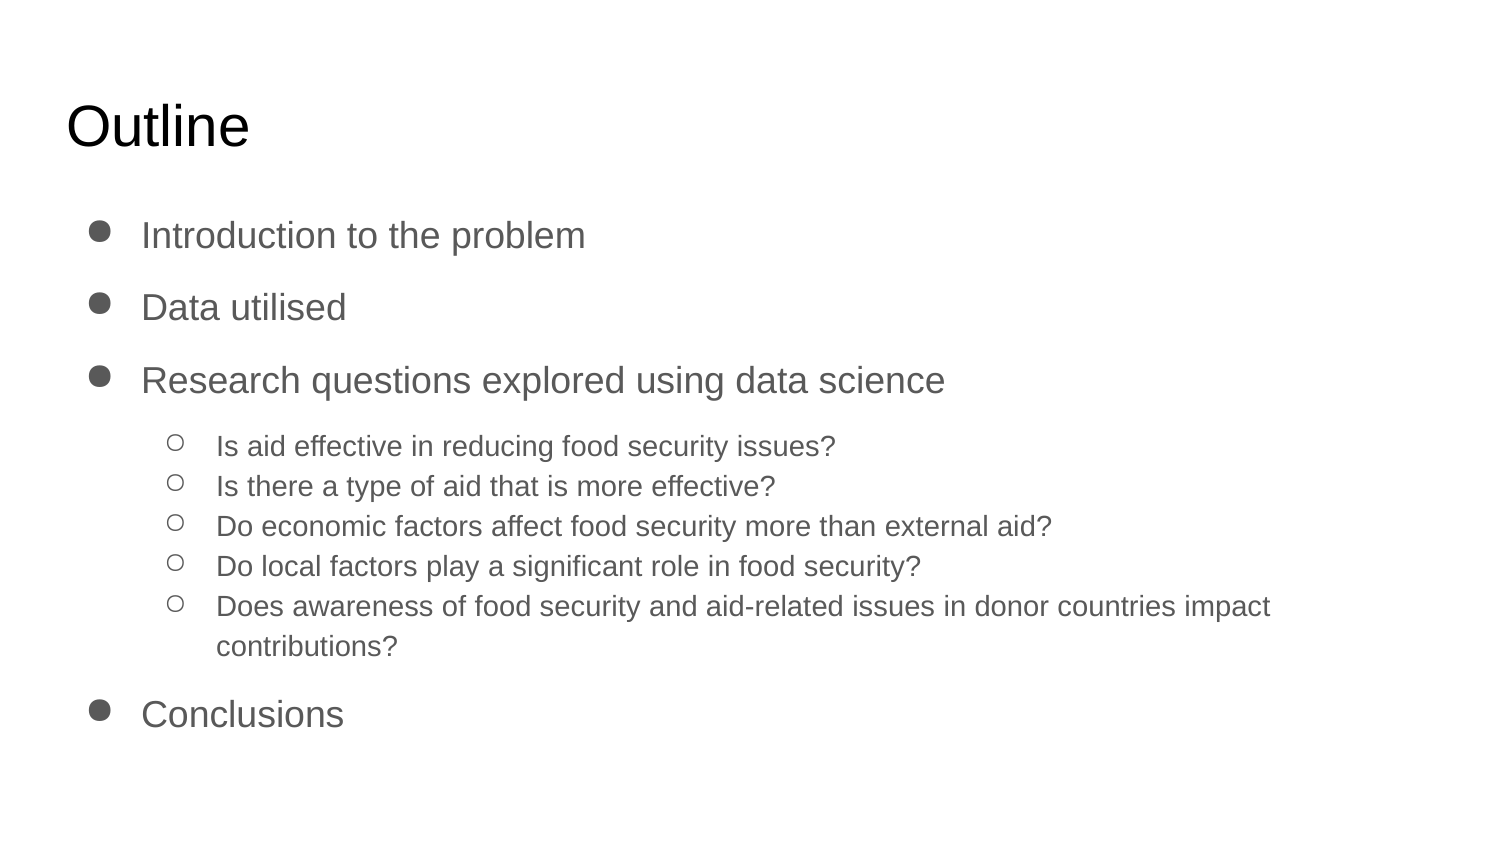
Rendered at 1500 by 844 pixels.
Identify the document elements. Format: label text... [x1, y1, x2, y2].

title Outline [51, 72, 1449, 167]
list Introduction to the problem Data utilised Research questions explored using data science Is aid effective in reducing food security issues? Is there a type of aid that is more effective? Do economic factors affect food security more than external aid? Do local factors play a significant role in food security? Does awareness of food security and aid-related issues in donor countries impact contributions? Conclusions [51, 189, 1449, 750]
